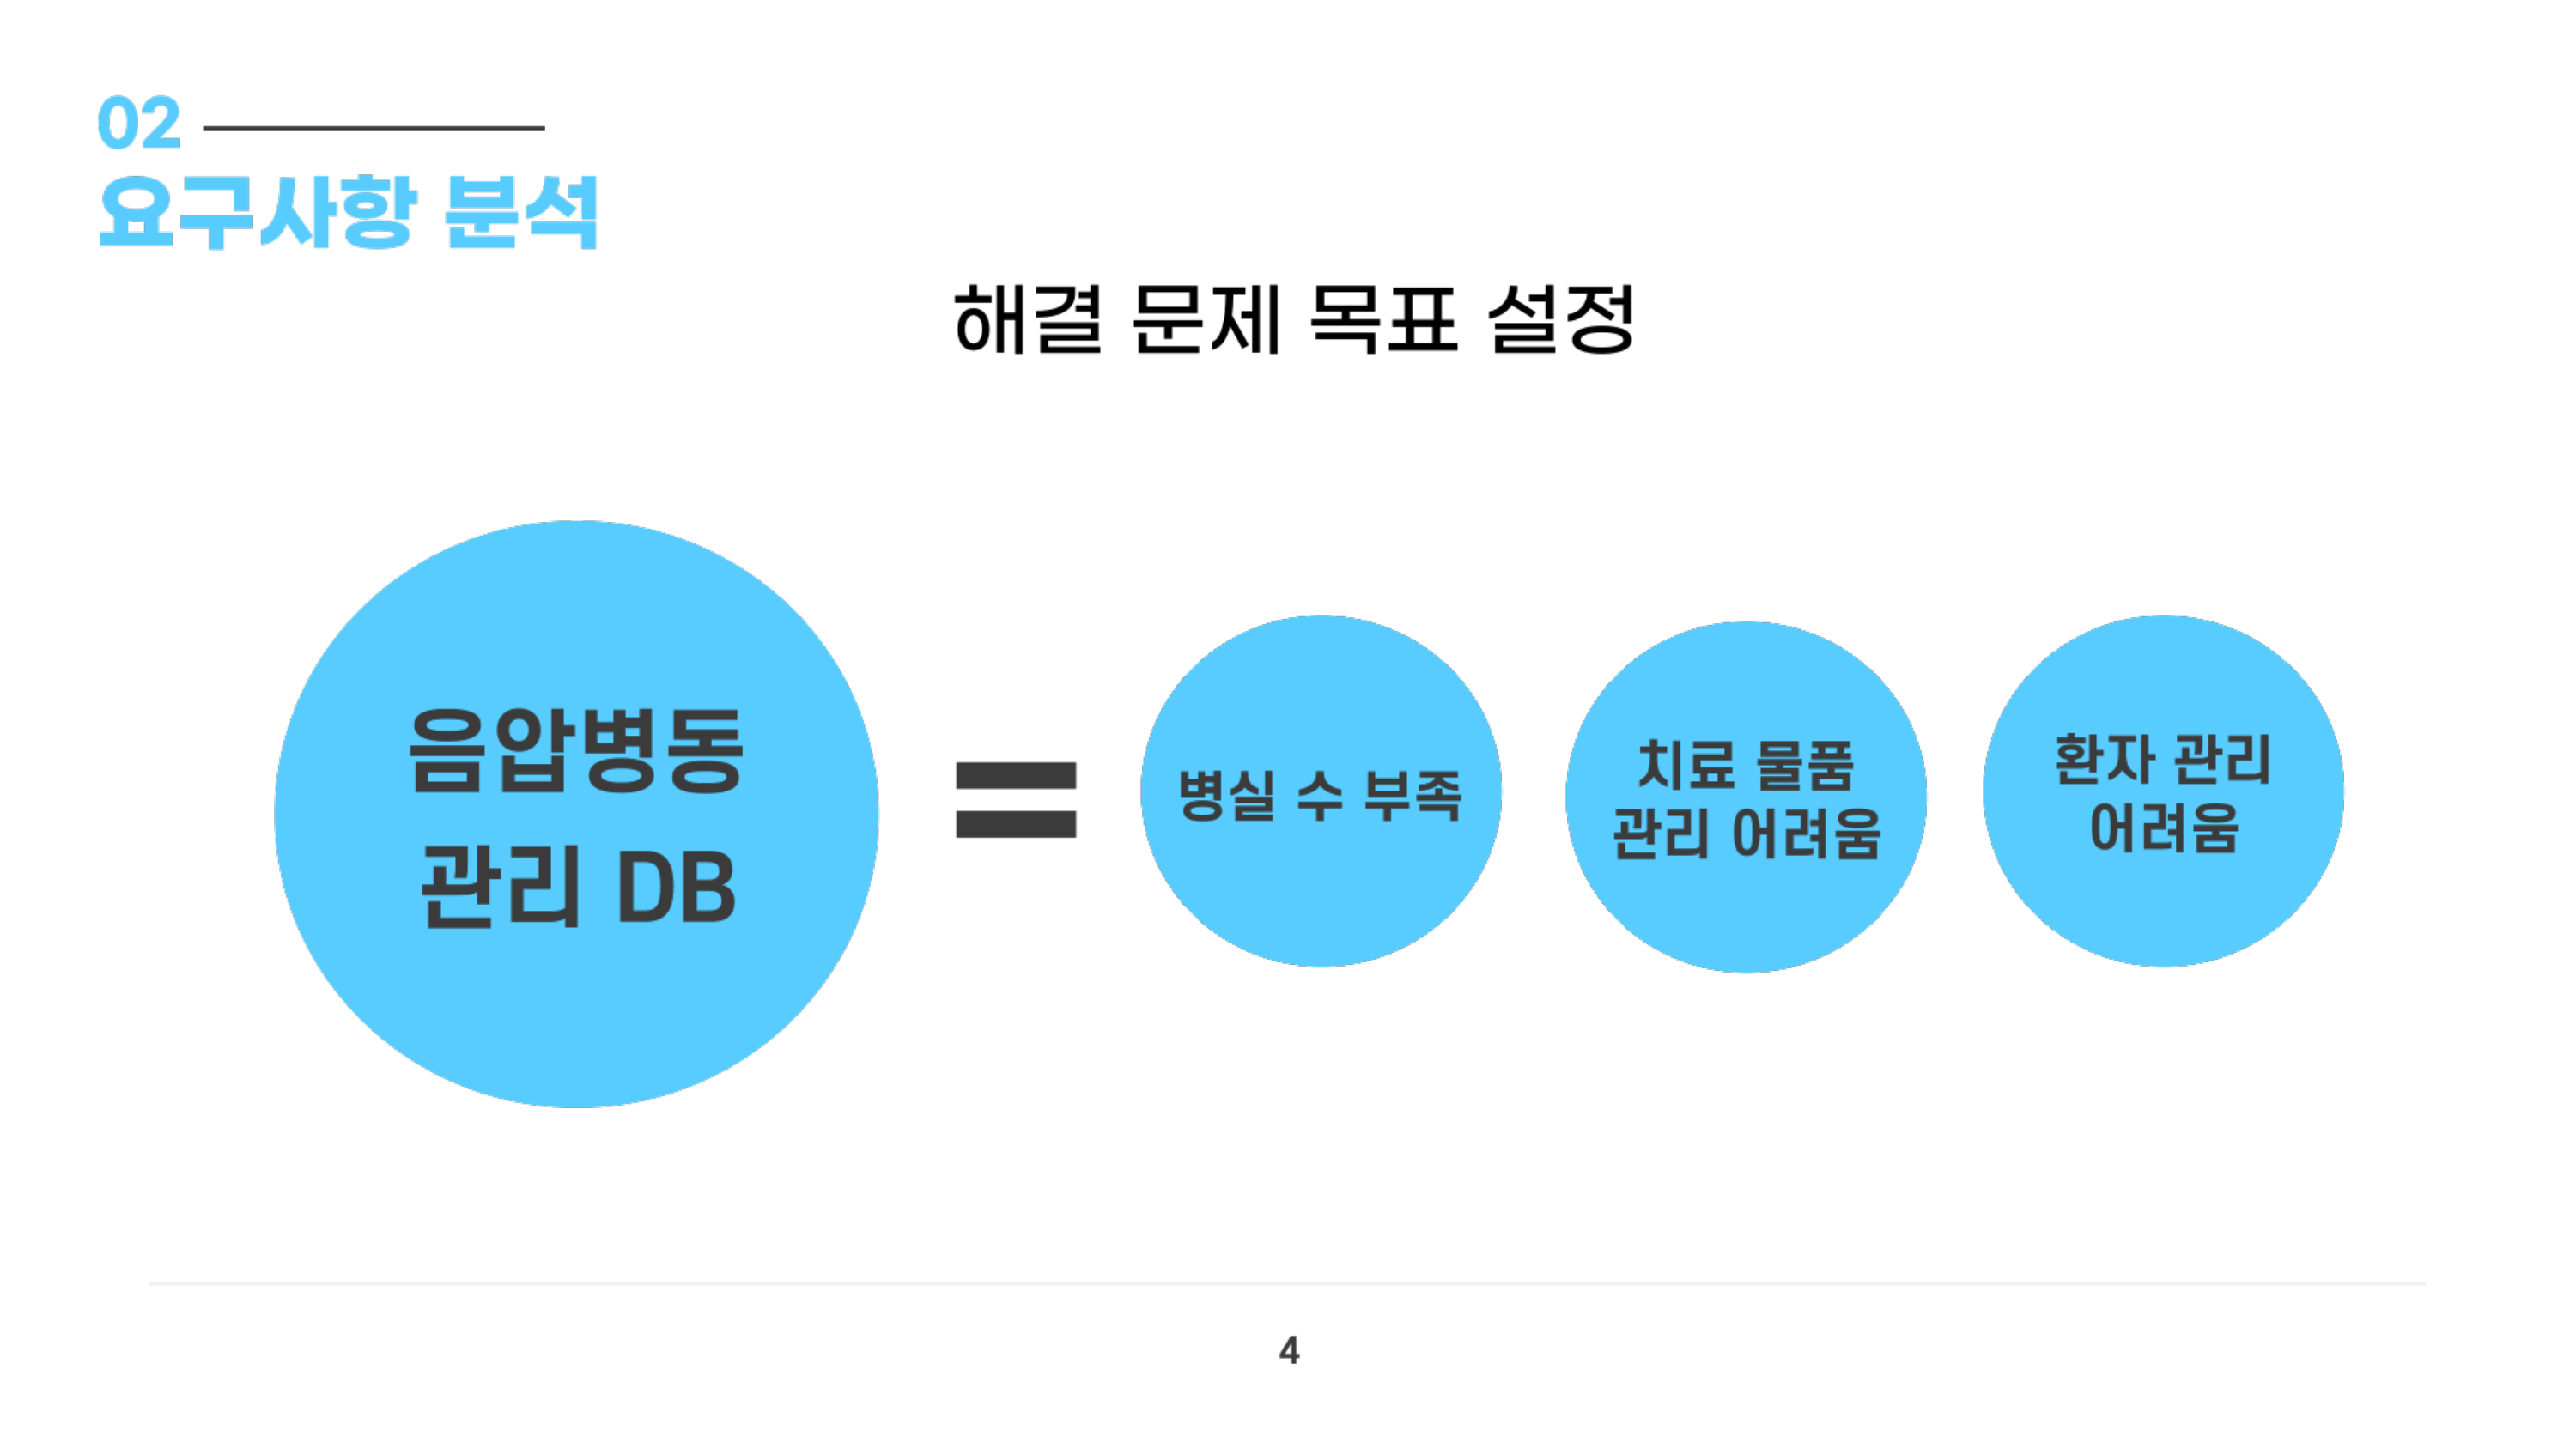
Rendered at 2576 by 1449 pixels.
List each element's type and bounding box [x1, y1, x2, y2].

text_box [149, 1282, 2427, 1286]
picture [1010, 1320, 1319, 1382]
text_box [270, 508, 883, 1121]
picture [846, 589, 1205, 946]
text_box [301, 686, 842, 949]
text_box [1138, 609, 1505, 976]
text_box [202, 125, 545, 131]
text_box [1981, 609, 2348, 976]
text_box [1564, 615, 1931, 982]
picture [83, 76, 1668, 391]
